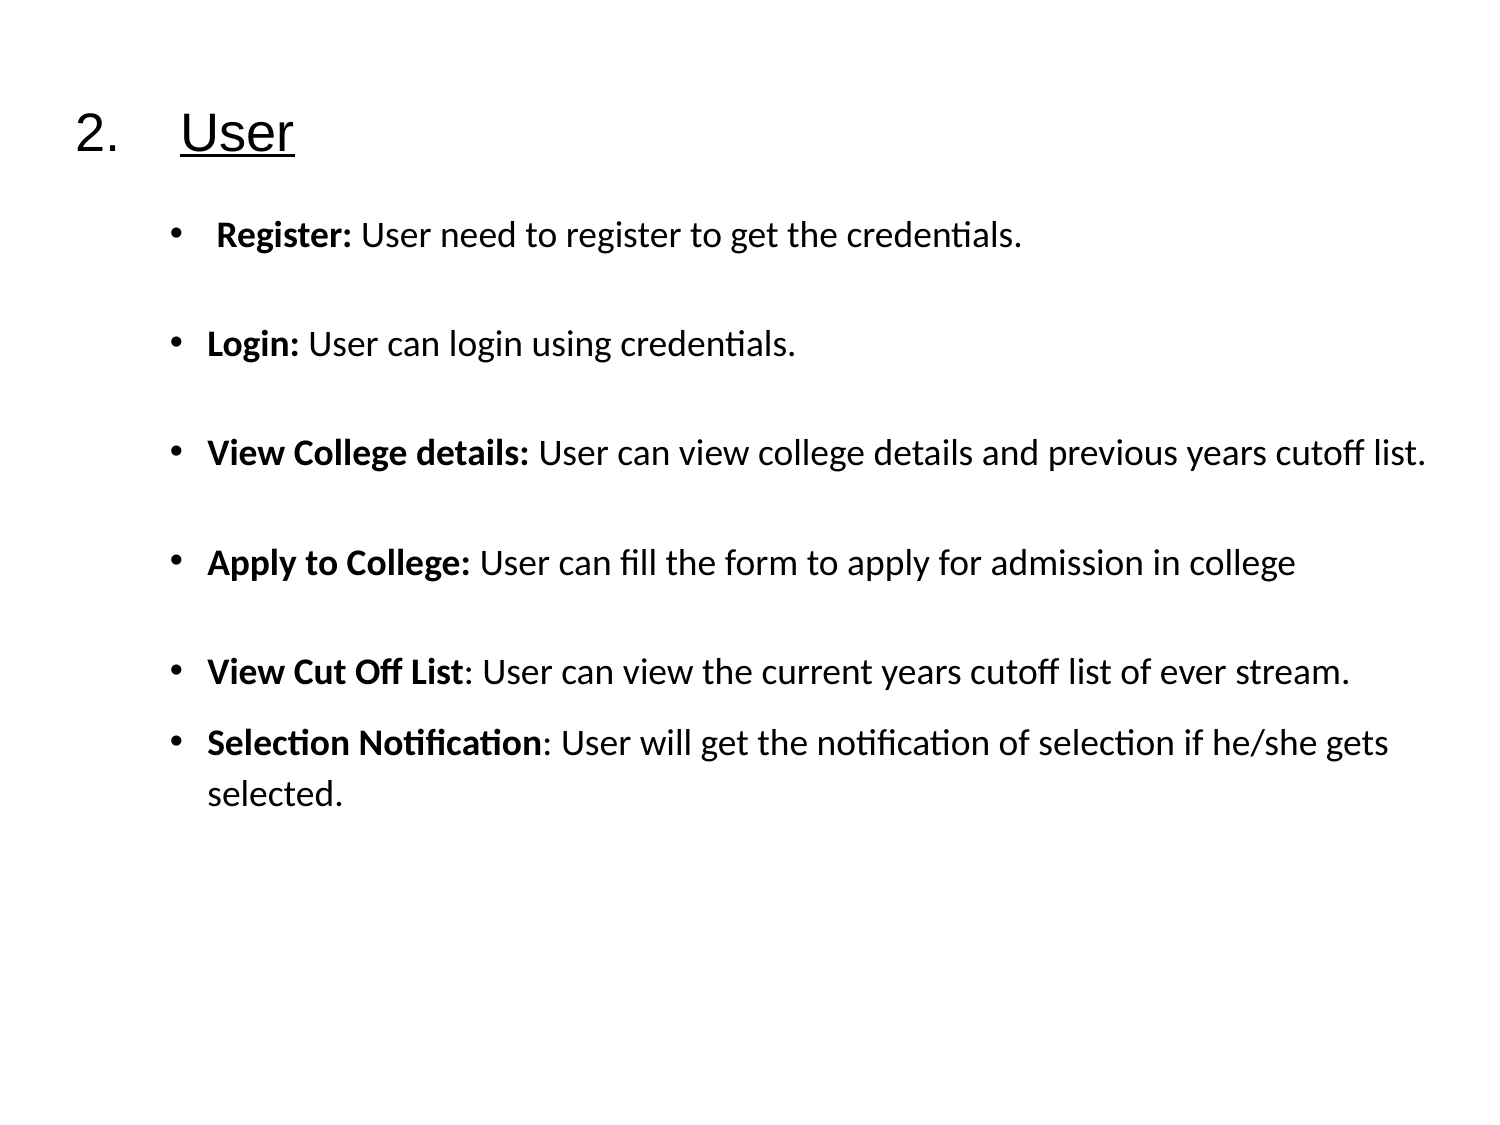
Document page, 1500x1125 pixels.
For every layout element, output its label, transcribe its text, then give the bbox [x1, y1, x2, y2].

list Register: User need to register to get the credentials. Login: User can login using credentials. View College details: User can view college details and previous years cutoff list. Apply to College: User can fill the form to apply for admission in college View Cut Off List: User can view the current years cutoff list of ever stream. Selection Notification: User will get the notification of selection if he/she gets selected. [94, 187, 1489, 1005]
title 2. User [75, 39, 1425, 228]
